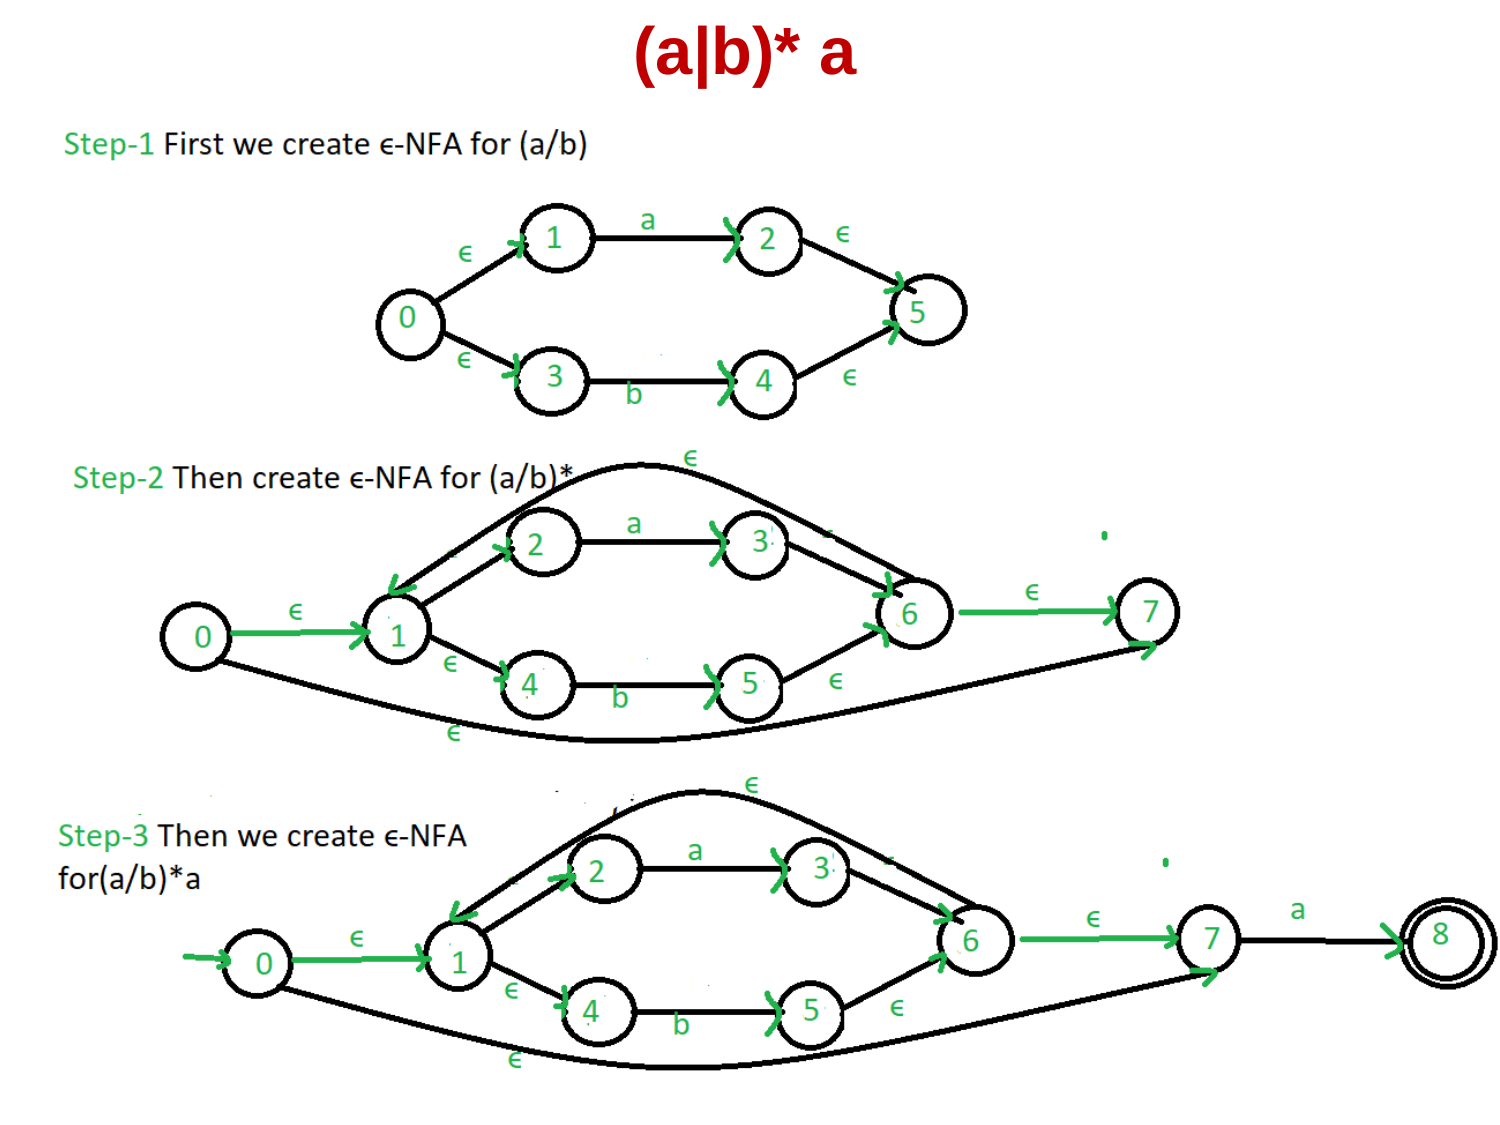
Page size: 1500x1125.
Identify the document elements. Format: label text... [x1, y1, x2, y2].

title (a|b)* a [70, 0, 1421, 96]
picture [34, 113, 1500, 1083]
